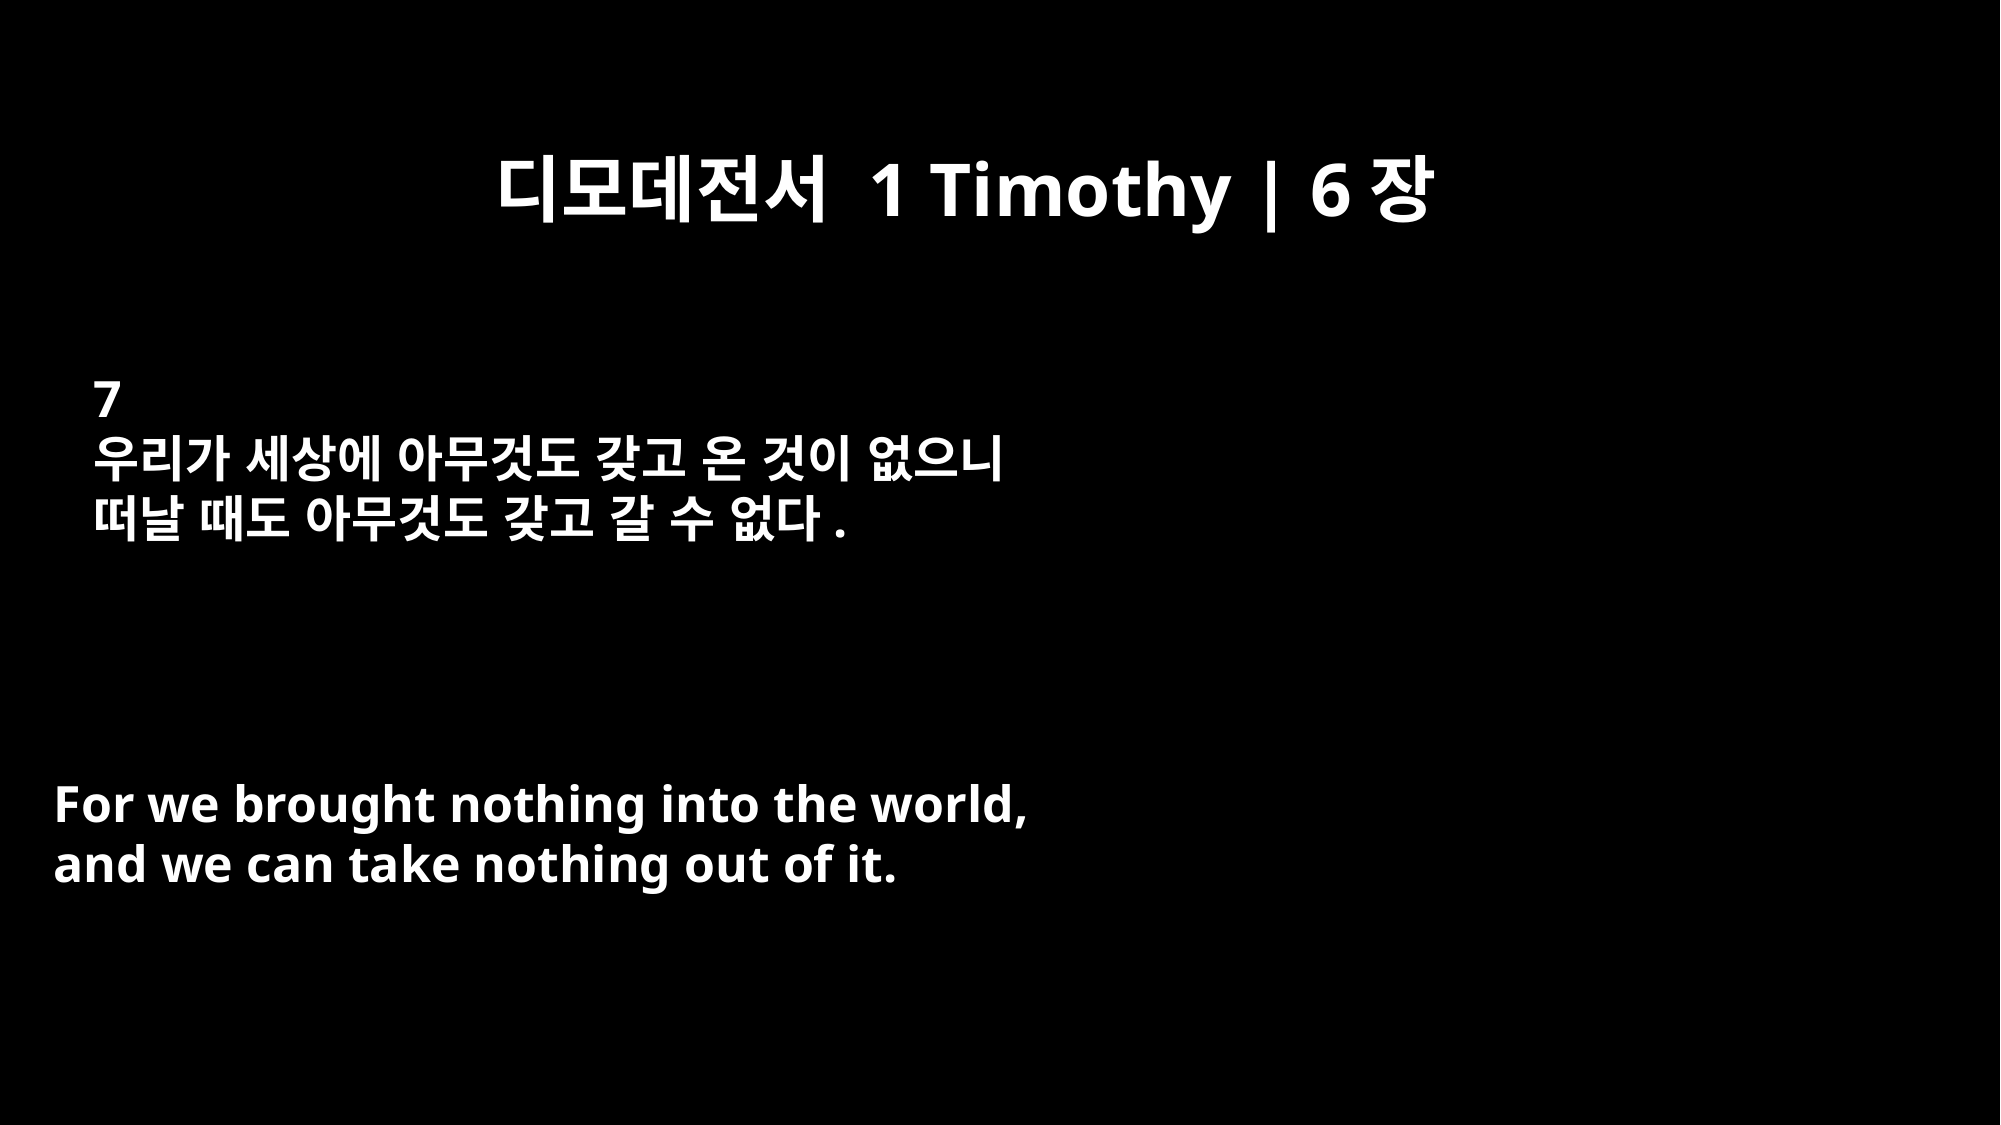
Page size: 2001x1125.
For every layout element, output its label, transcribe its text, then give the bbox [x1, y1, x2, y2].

text_box 7 우리가 세상에 아무것도 갖고 온 것이 없으니 떠날 때도 아무것도 갖고 갈 수 없다. [78, 359, 1021, 555]
text_box For we brought nothing into the world, and we can take nothing out of it. [38, 764, 1044, 900]
text_box 디모데전서 1 Timothy | 6장 [479, 136, 1453, 239]
